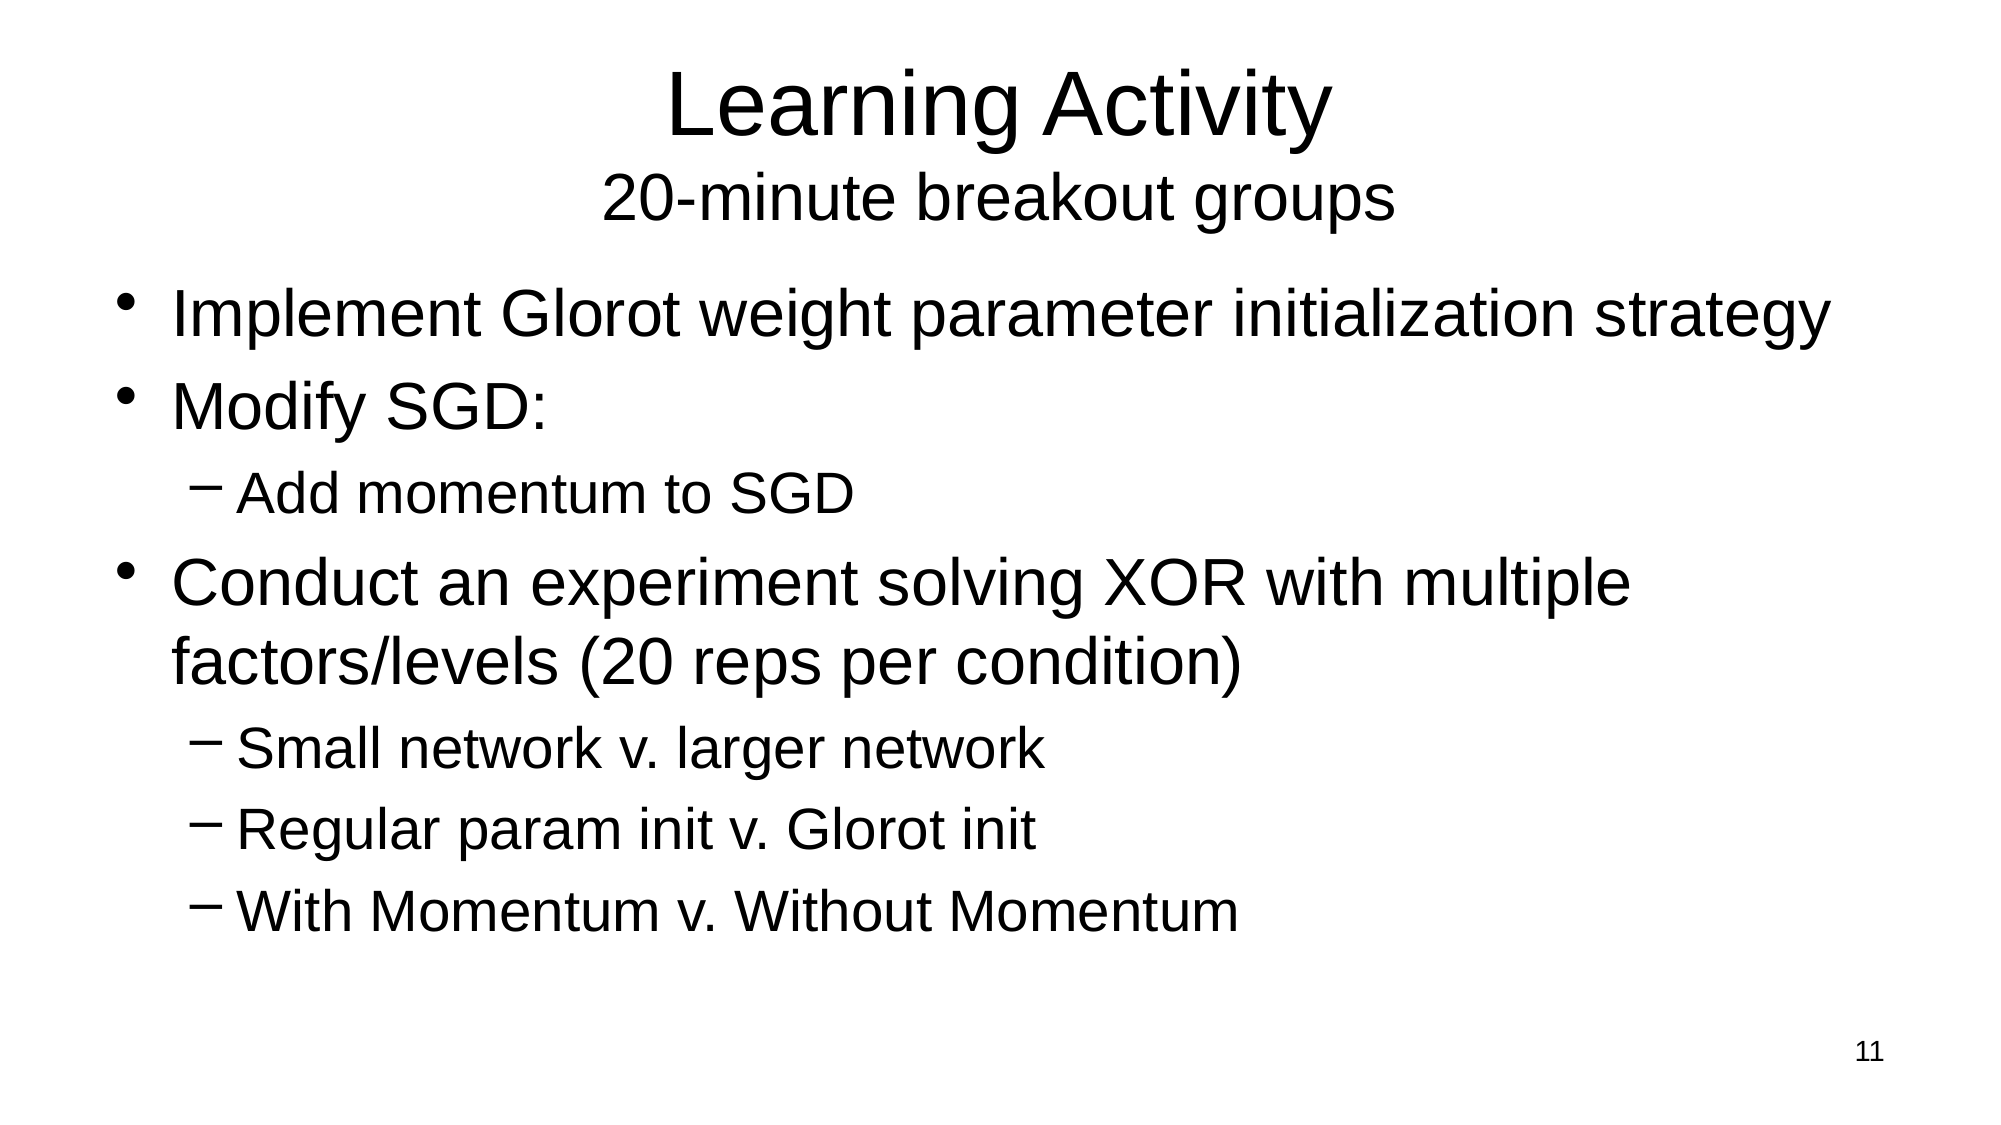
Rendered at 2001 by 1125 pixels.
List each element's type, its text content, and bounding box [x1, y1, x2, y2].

list Implement Glorot weight parameter initialization strategy Modify SGD: Add momentum to SGD Conduct an experiment solving XOR with multiple factors/levels (20 reps per condition) Small network v. larger network Regular param init v. Glorot init With Momentum v. Without Momentum [99, 262, 1900, 1005]
slide_number 11 [1433, 1024, 1900, 1103]
title Learning Activity 20-minute breakout groups [99, 45, 1900, 233]
